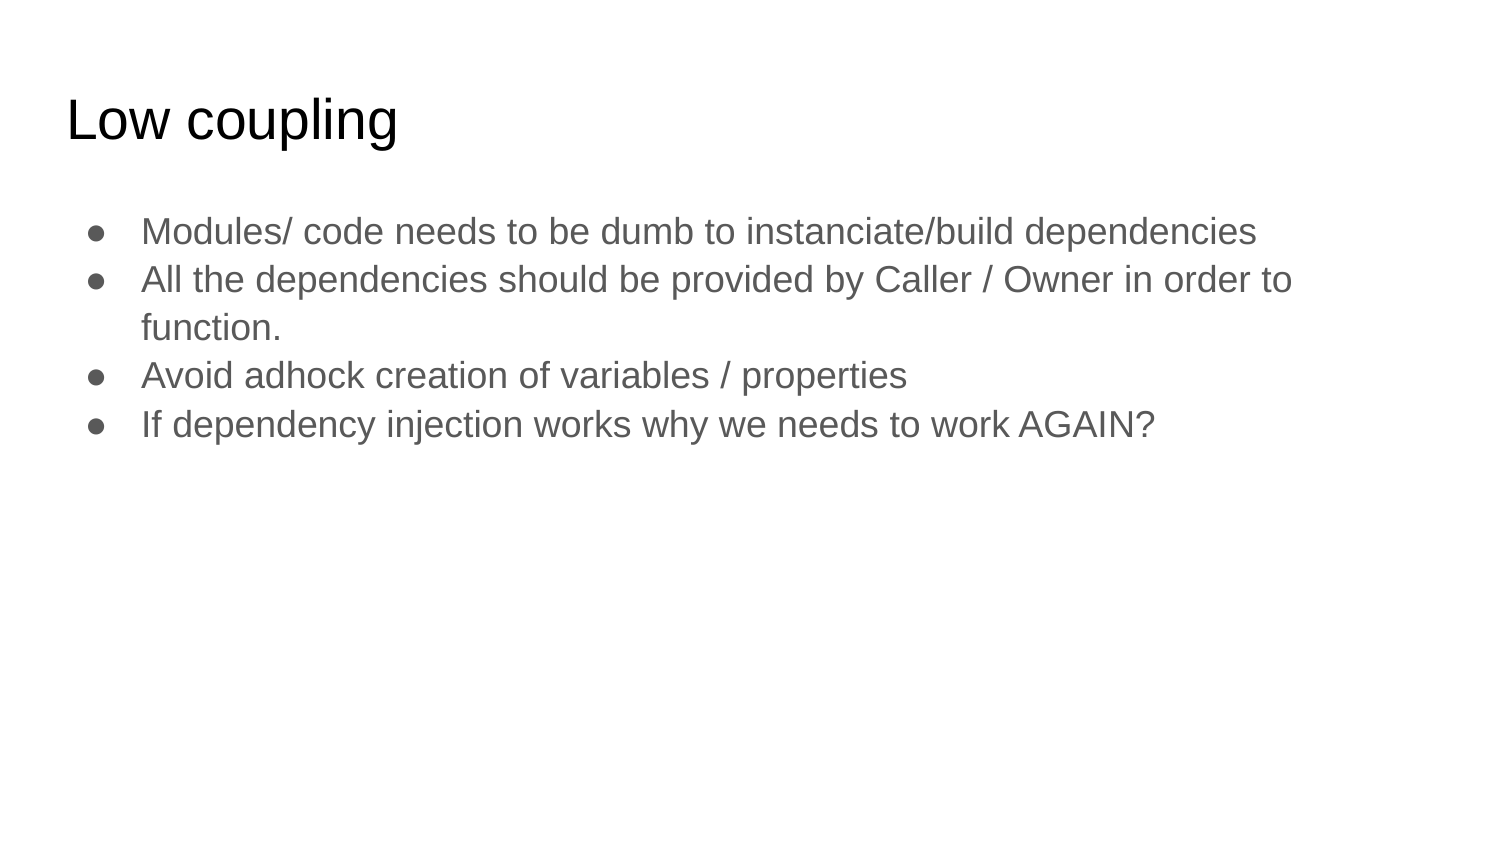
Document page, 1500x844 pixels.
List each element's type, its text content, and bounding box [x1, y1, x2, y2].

list Modules/ code needs to be dumb to instanciate/build dependencies All the dependencies should be provided by Caller / Owner in order to function. Avoid adhock creation of variables / properties If dependency injection works why we needs to work AGAIN? [51, 189, 1449, 750]
title Low coupling [51, 72, 1449, 167]
